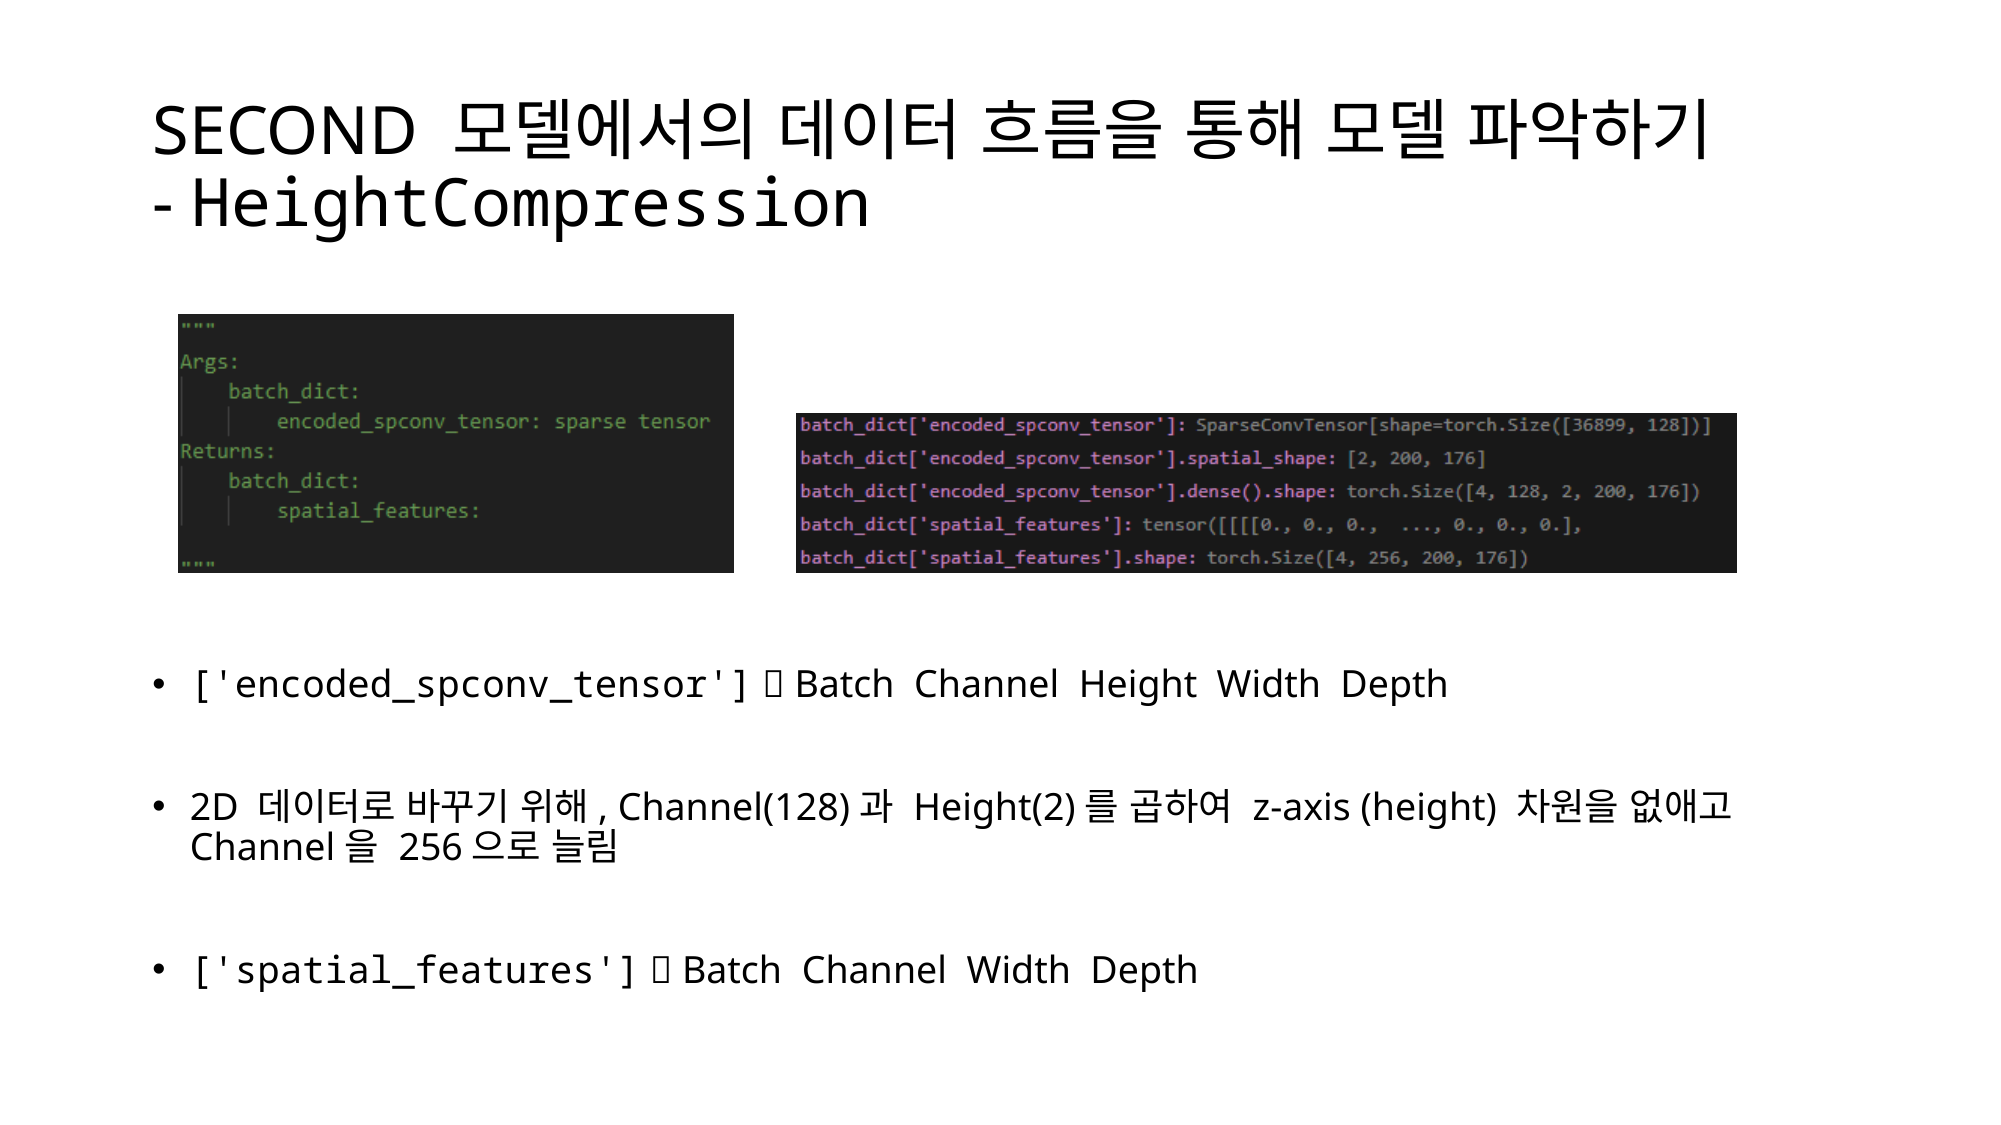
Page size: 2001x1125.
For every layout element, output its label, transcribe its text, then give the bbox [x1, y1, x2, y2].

title SECOND 모델에서의 데이터 흐름을 통해 모델 파악하기 - HeightCompression [137, 59, 1863, 278]
picture [178, 314, 734, 573]
picture [796, 413, 1737, 573]
